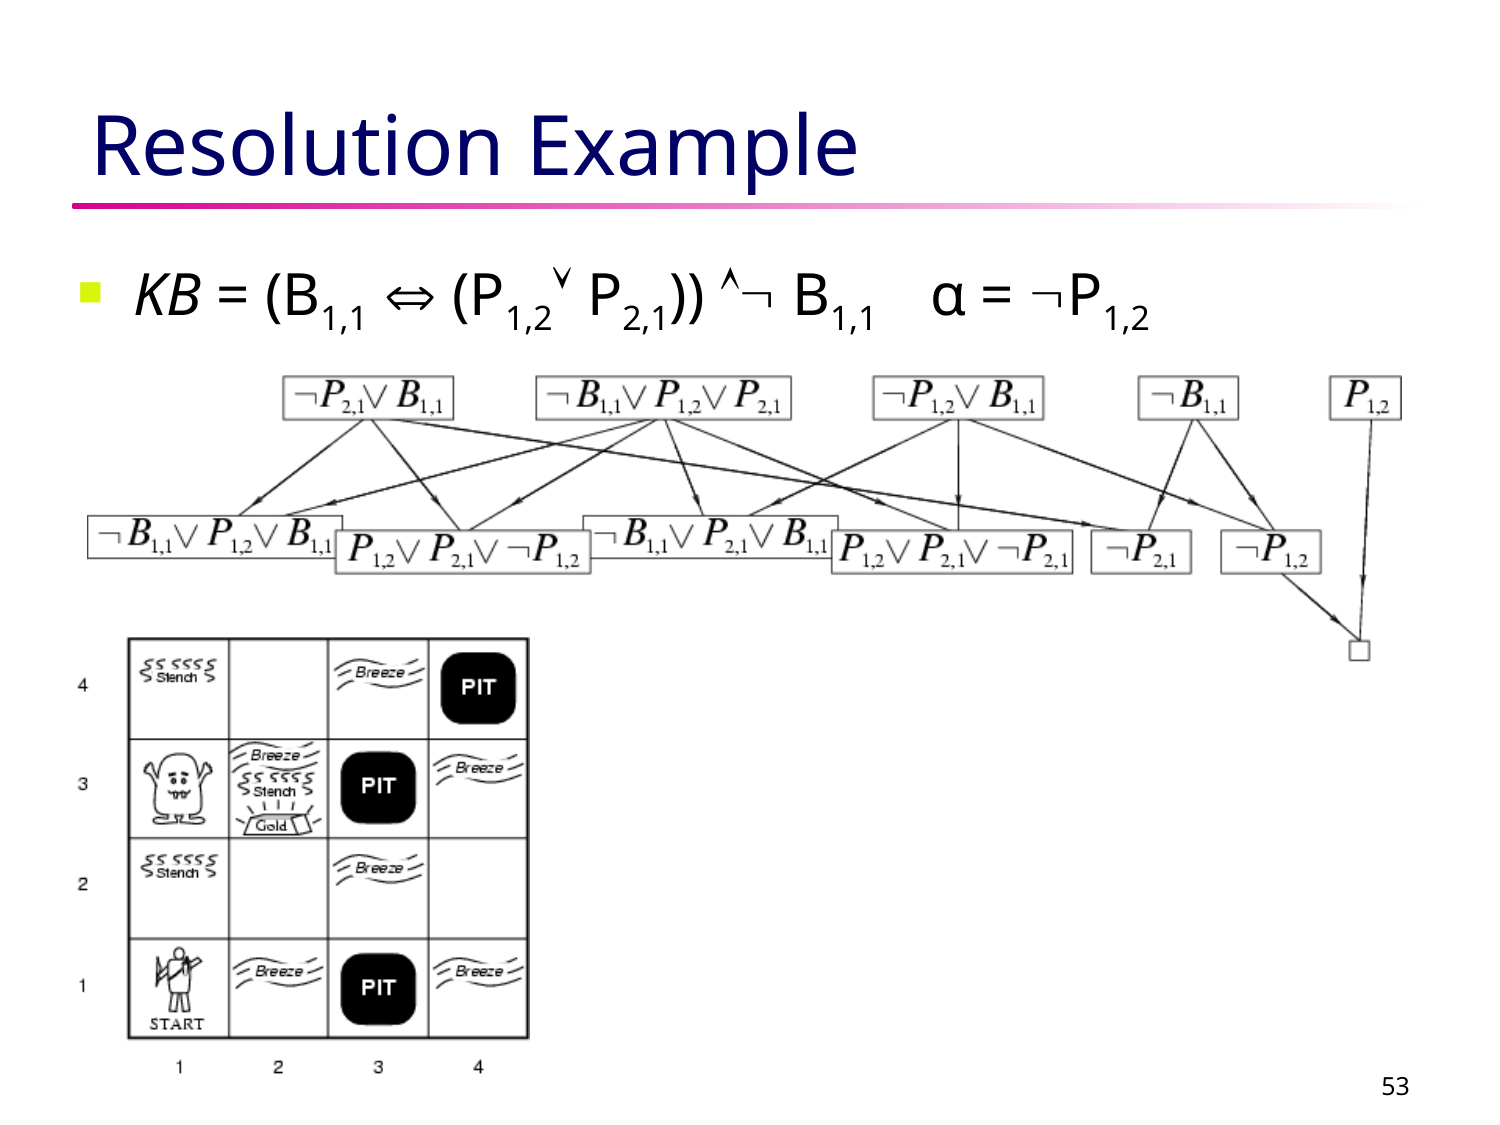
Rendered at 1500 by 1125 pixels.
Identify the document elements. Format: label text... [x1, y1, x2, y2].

list KB = (B1,1  (P1,2 P2,1))  B1,1 α = P1,2 [62, 249, 1463, 375]
slide_number 53 [1112, 1037, 1426, 1113]
title Resolution Example [75, 12, 1468, 200]
picture [74, 374, 1402, 1084]
